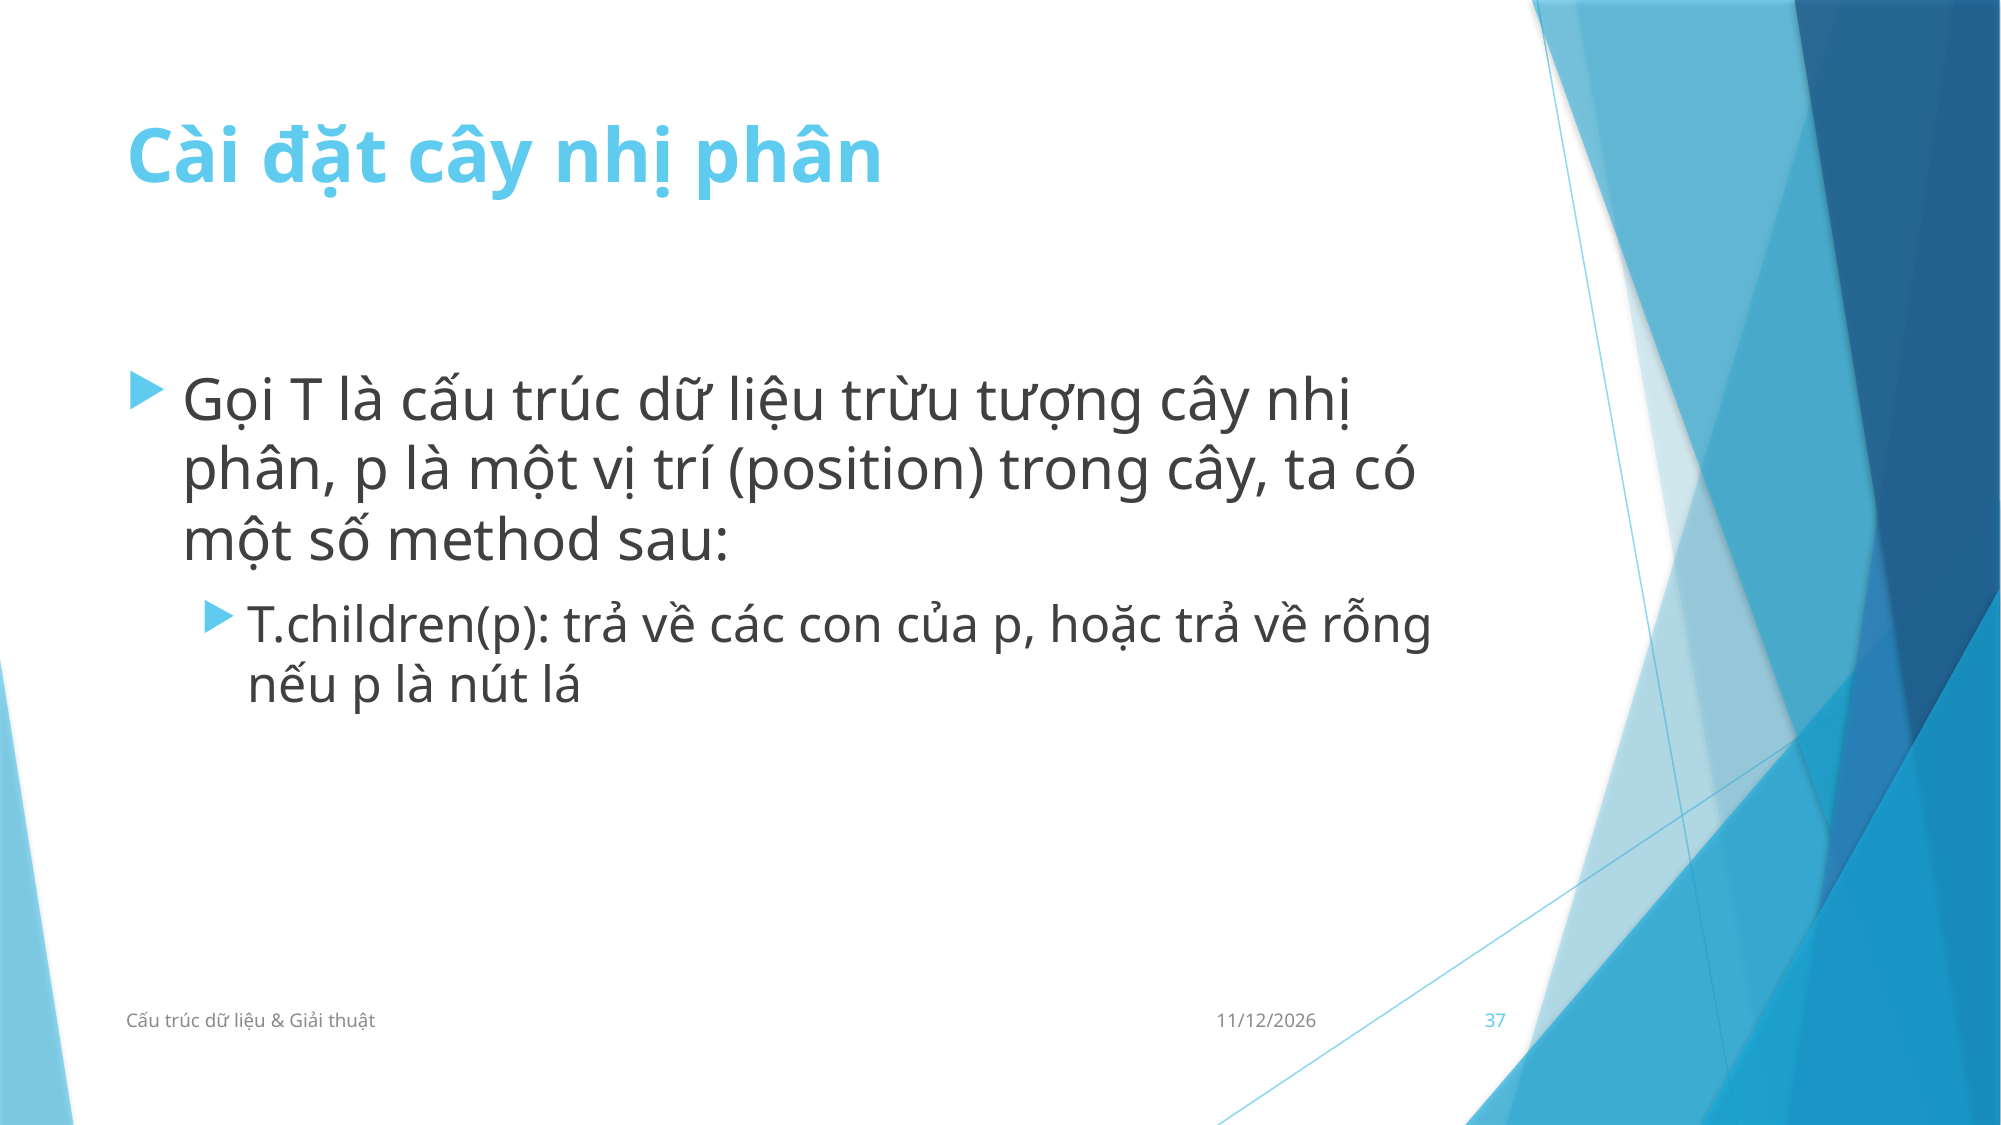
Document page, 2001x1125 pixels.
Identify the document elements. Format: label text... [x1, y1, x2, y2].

slide_number 37 [1409, 991, 1522, 1051]
list Gọi T là cấu trúc dữ liệu trừu tượng cây nhị phân, p là một vị trí (position) trong cây, ta có một số method sau: T.children(p): trả về các con của p, hoặc trả về rỗng nếu p là nút lá [111, 354, 1522, 1125]
title Cài đặt cây nhị phân [111, 99, 1522, 317]
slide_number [1181, 991, 1332, 1051]
footer Cấu trúc dữ liệu & Giải thuật [111, 991, 1145, 1051]
